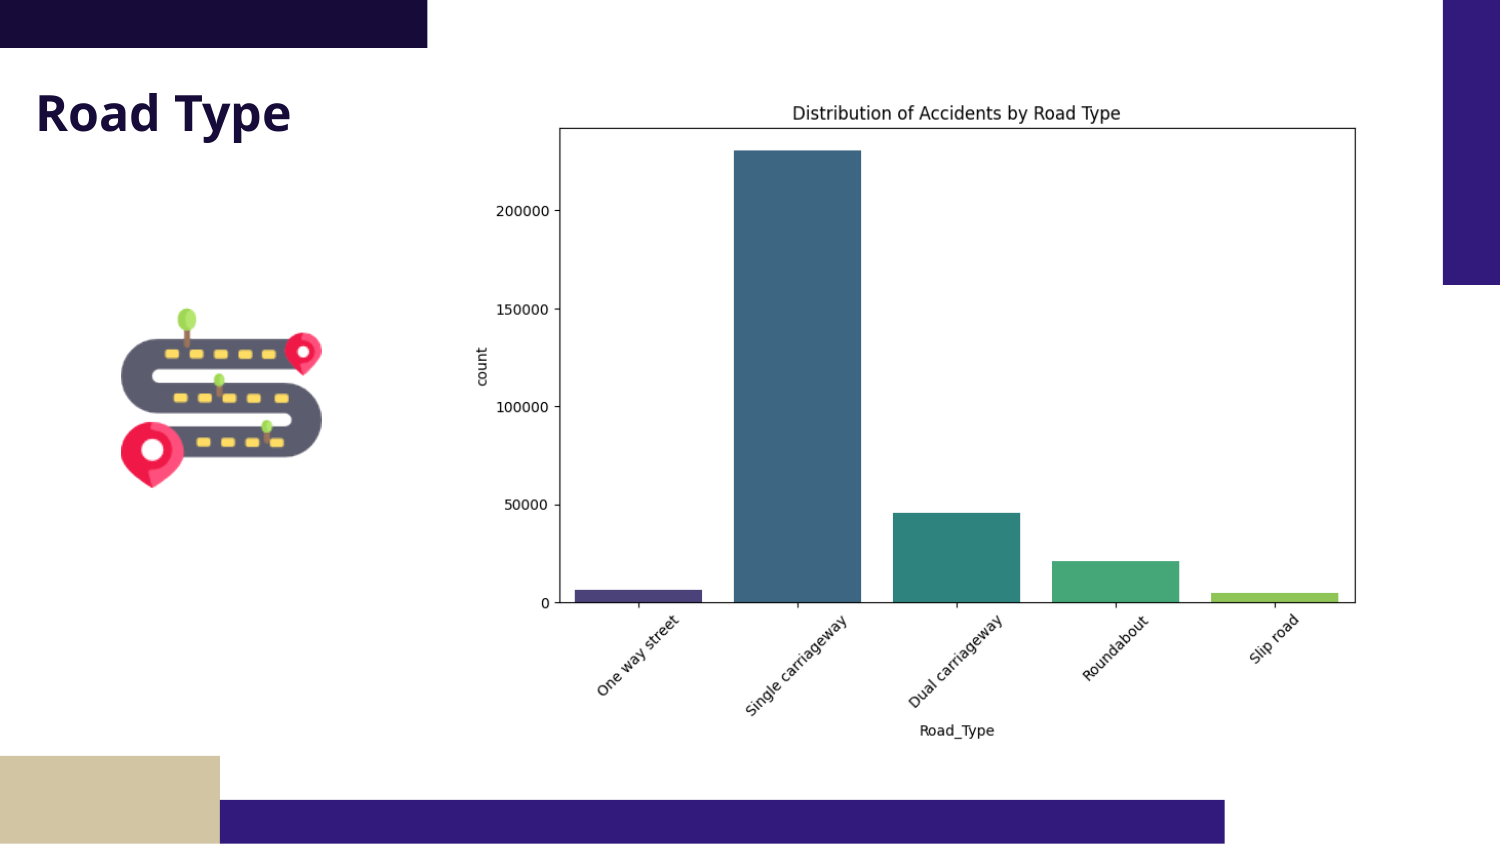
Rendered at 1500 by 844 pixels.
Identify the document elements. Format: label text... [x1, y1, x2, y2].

text_box Road Type [20, 73, 934, 149]
picture [465, 95, 1364, 749]
picture [121, 298, 322, 499]
